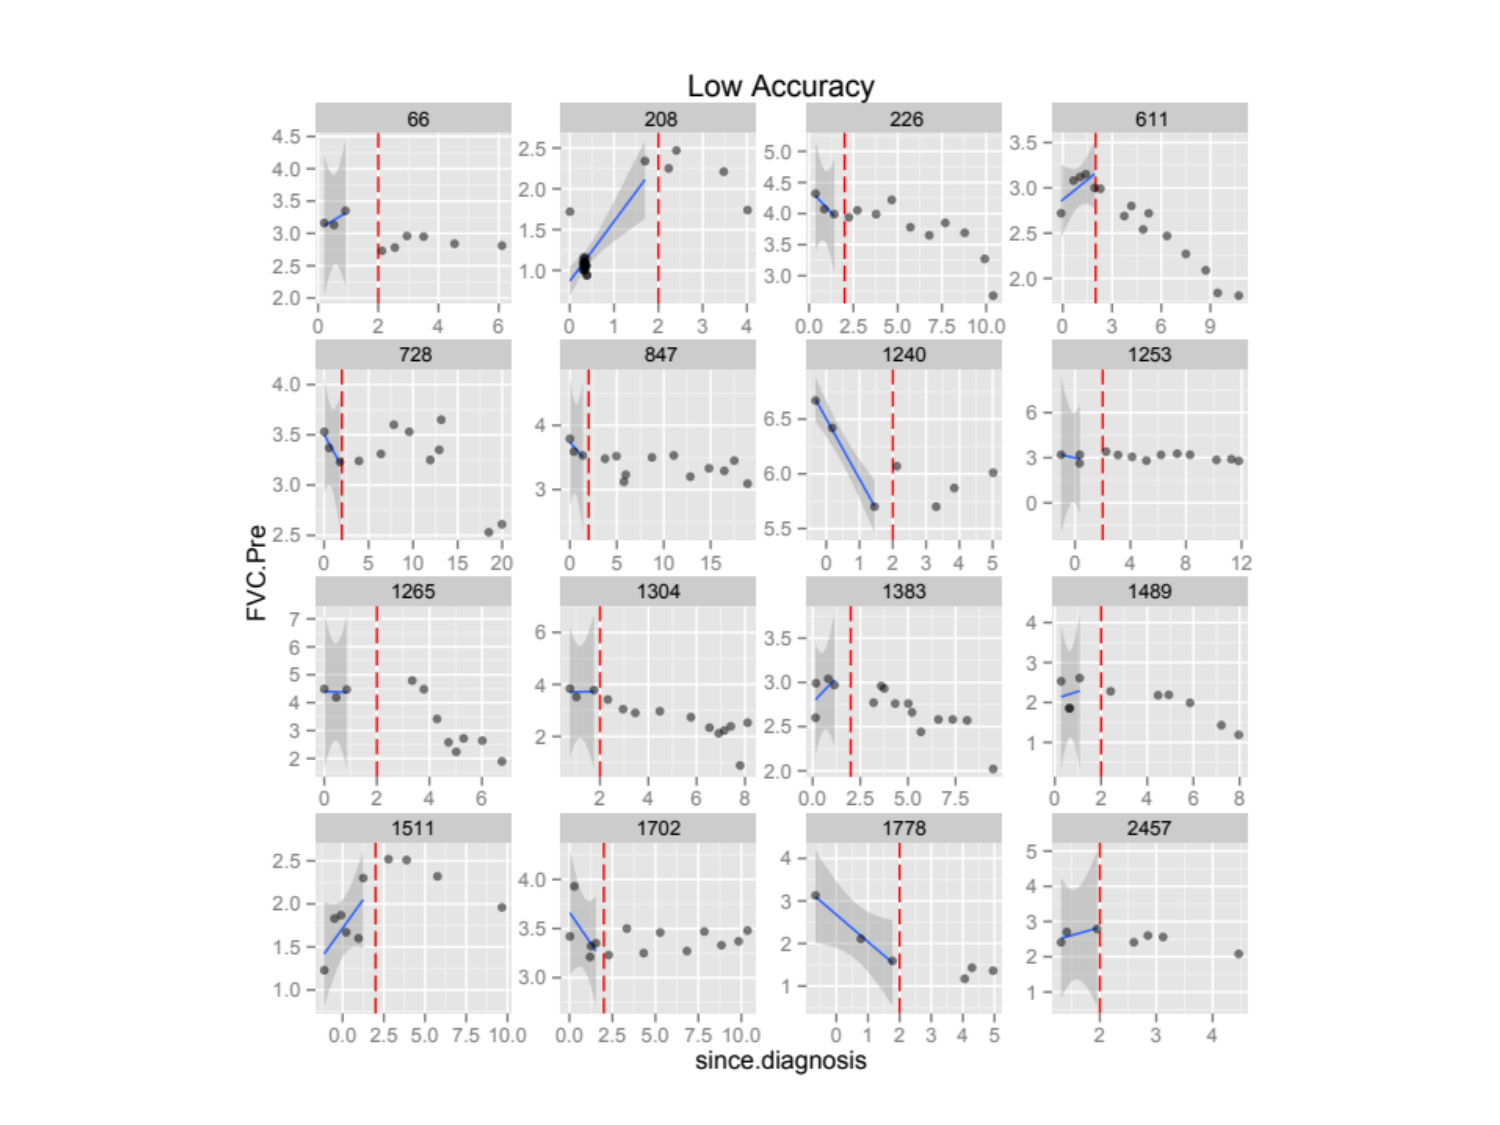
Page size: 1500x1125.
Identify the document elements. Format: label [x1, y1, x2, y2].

picture [224, 37, 1276, 1088]
